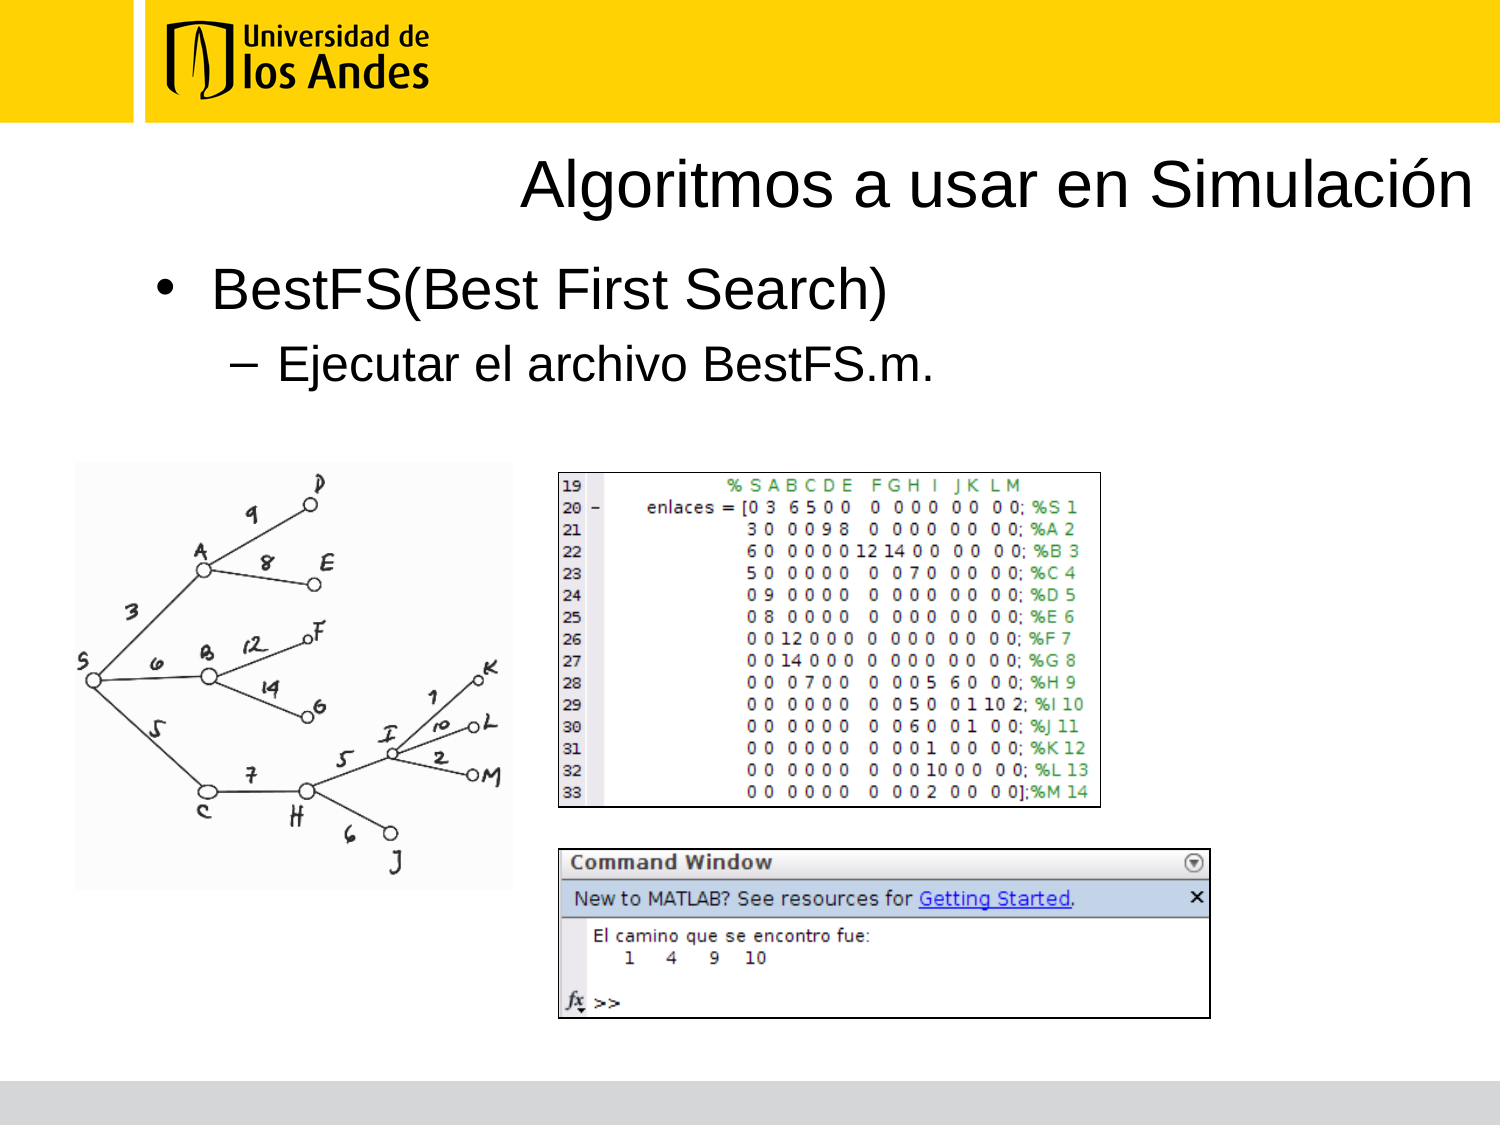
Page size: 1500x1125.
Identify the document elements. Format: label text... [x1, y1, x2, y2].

picture [0, 0, 1500, 1081]
title Algoritmos a usar en Simulación [140, 125, 1491, 238]
picture [559, 472, 1101, 807]
picture [559, 849, 1210, 1018]
list BestFS(Best First Search) Ejecutar el archivo BestFS.m. [140, 243, 1491, 1101]
